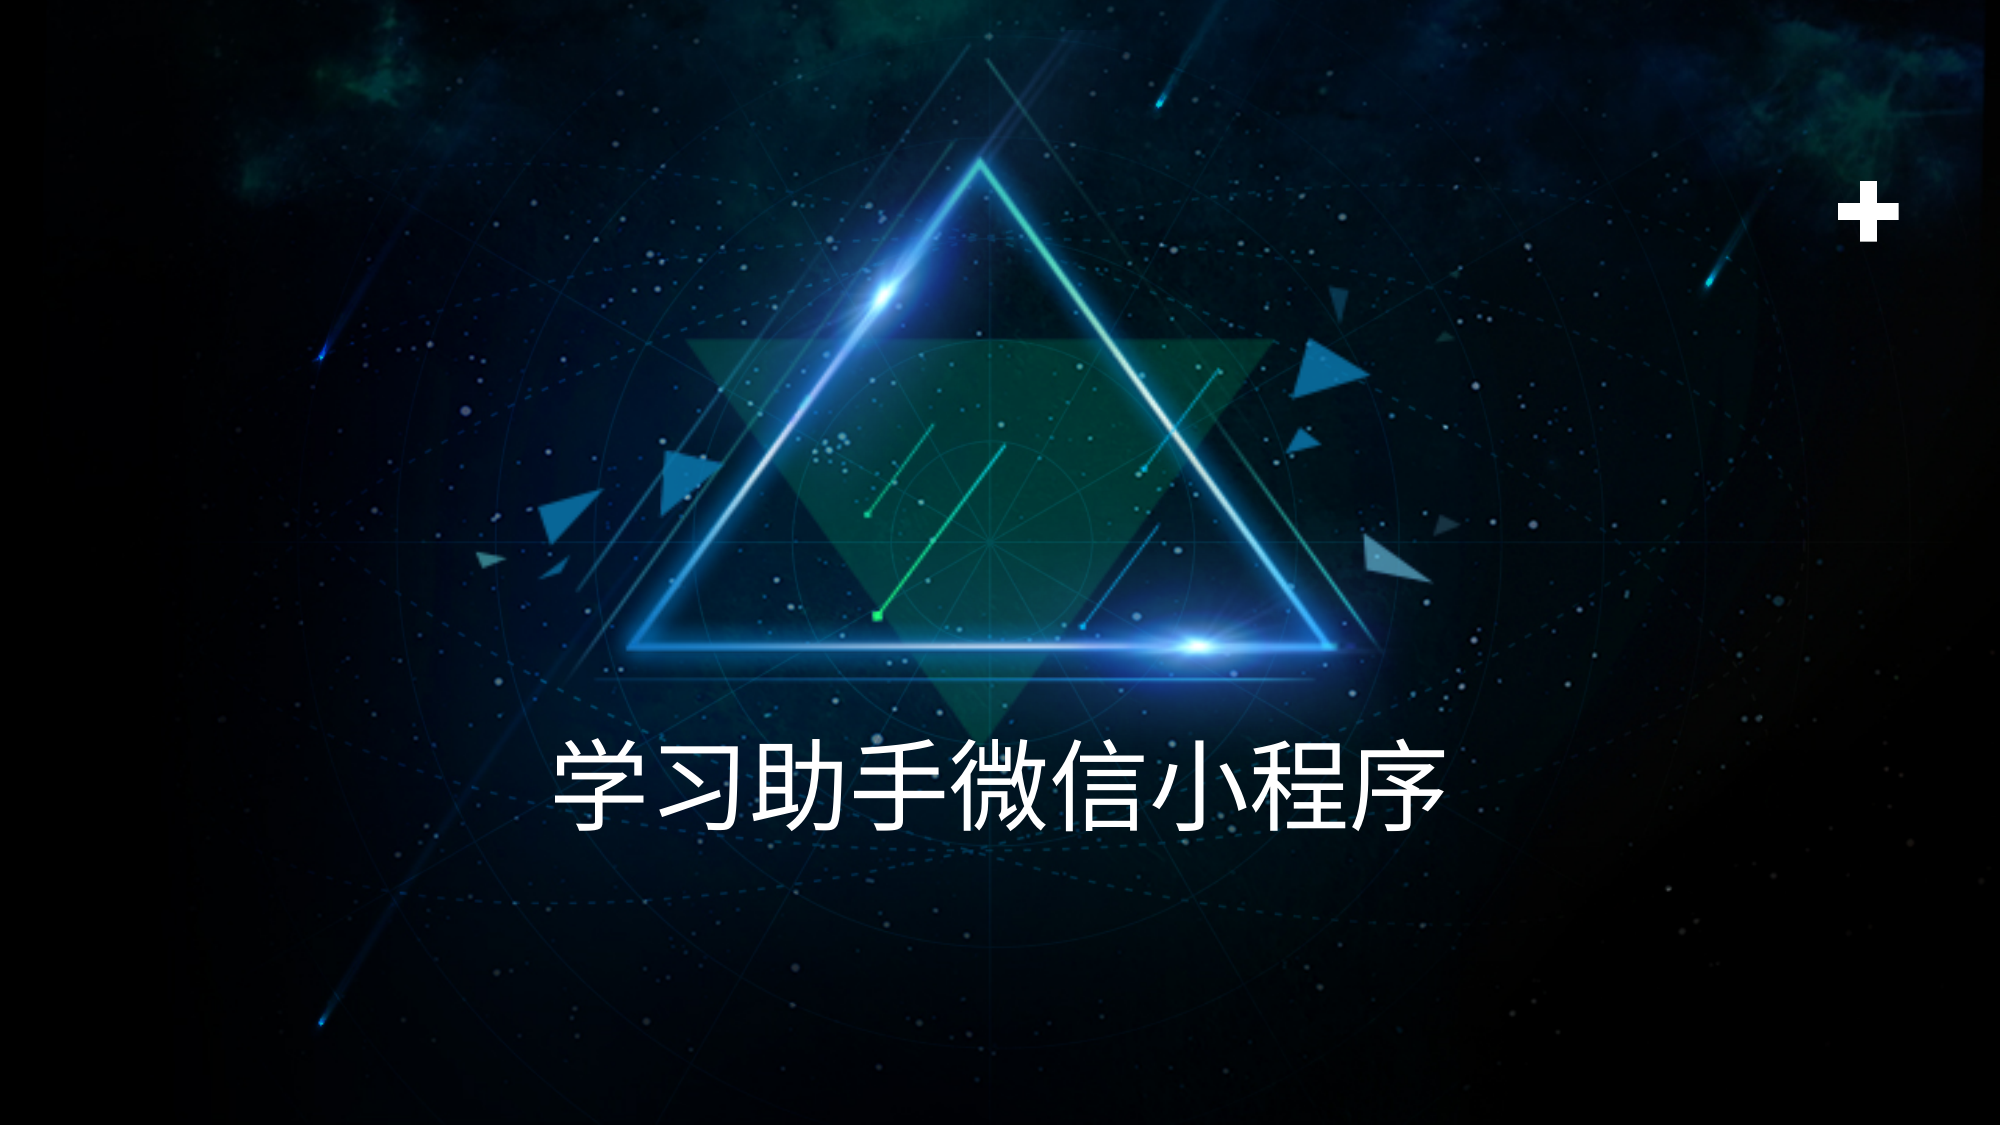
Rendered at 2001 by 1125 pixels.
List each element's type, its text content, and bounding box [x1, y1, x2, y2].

text_box 学习助手微信小程序 [432, 716, 1567, 851]
text_box [1837, 180, 1900, 243]
picture [0, 0, 2000, 1125]
